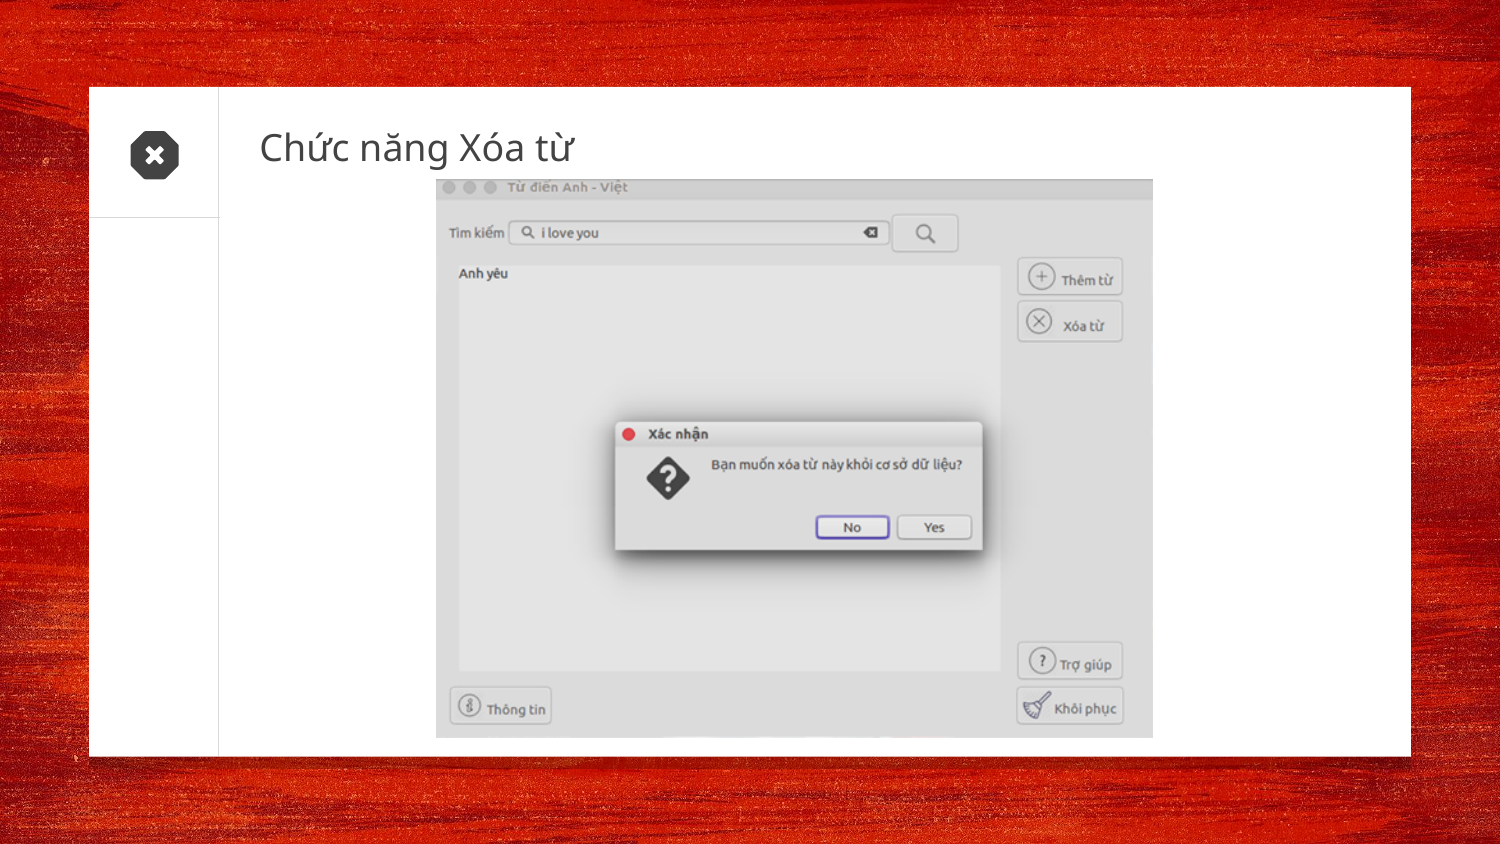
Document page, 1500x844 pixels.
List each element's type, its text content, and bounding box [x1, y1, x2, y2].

text_box Chức năng Xóa từ [236, 101, 597, 193]
picture [0, 0, 1500, 844]
text_box [130, 131, 179, 180]
